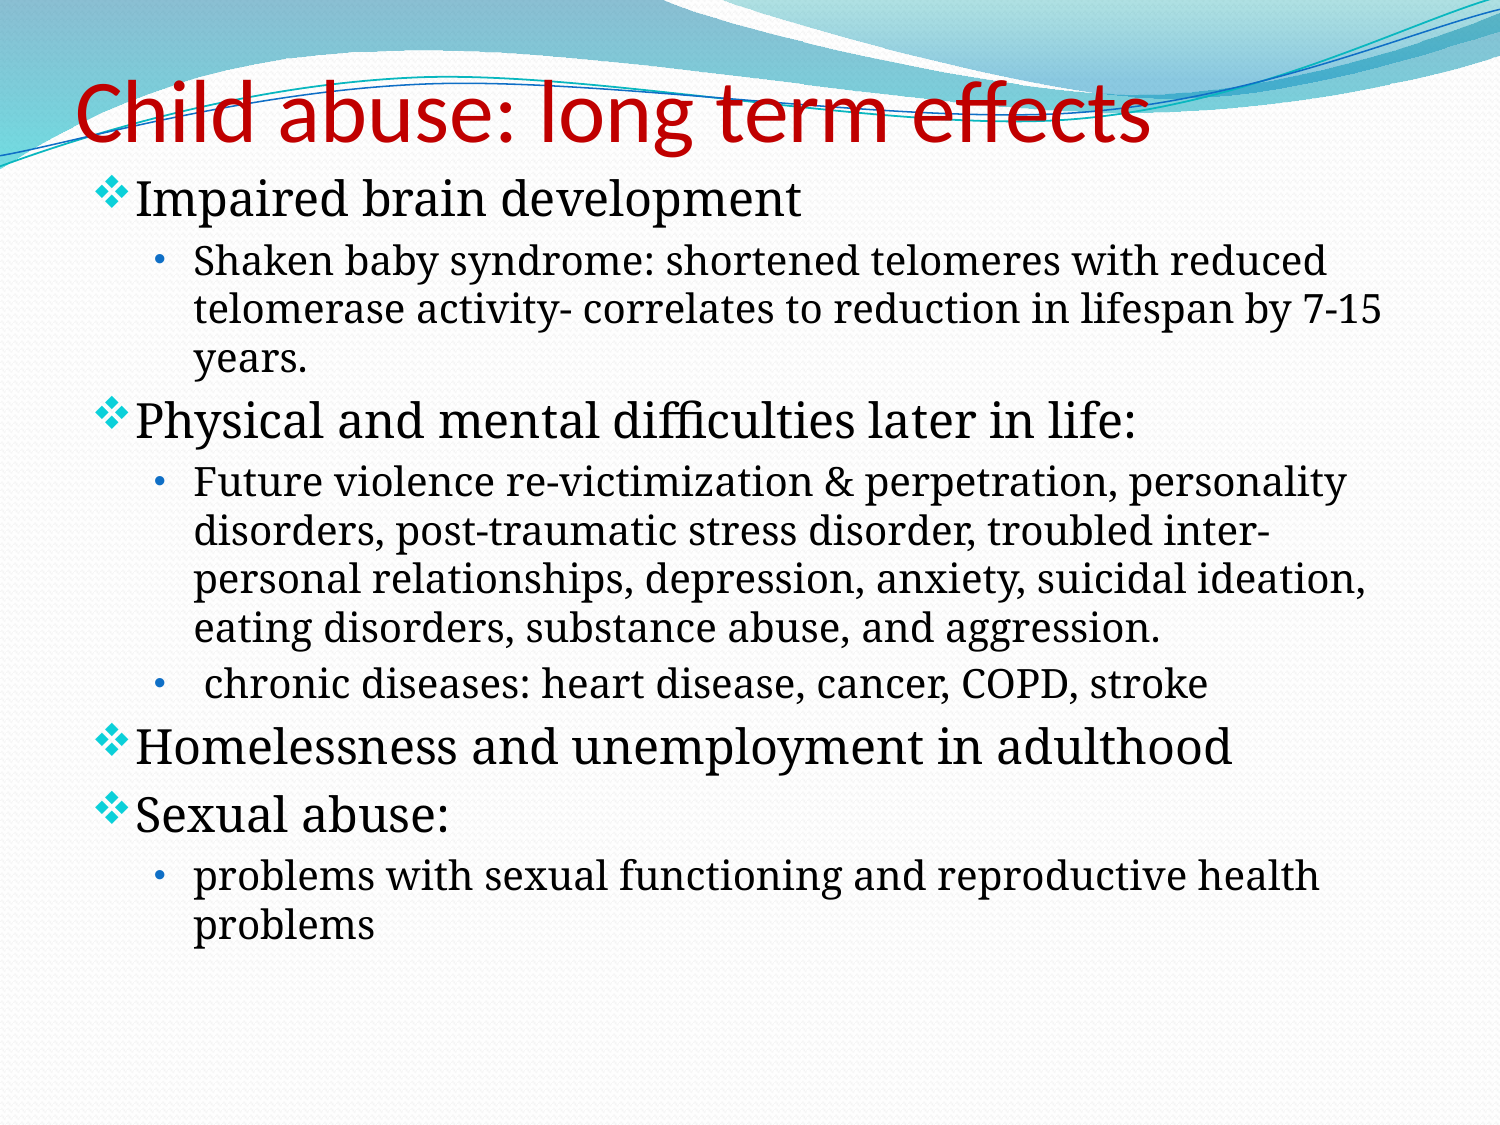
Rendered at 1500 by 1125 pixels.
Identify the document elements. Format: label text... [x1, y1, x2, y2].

title Child abuse: long term effects [75, 45, 1425, 161]
list Impaired brain development Shaken baby syndrome: shortened telomeres with reduced telomerase activity- correlates to reduction in lifespan by 7-15 years. Physical and mental difficulties later in life: Future violence re-victimization & perpetration, personality disorders, post-traumatic stress disorder, troubled inter-personal relationships, depression, anxiety, suicidal ideation, eating disorders, substance abuse, and aggression. chronic diseases: heart disease, cancer, COPD, stroke Homelessness and unemployment in adulthood Sexual abuse: problems with sexual functioning and reproductive health problems [76, 160, 1427, 958]
